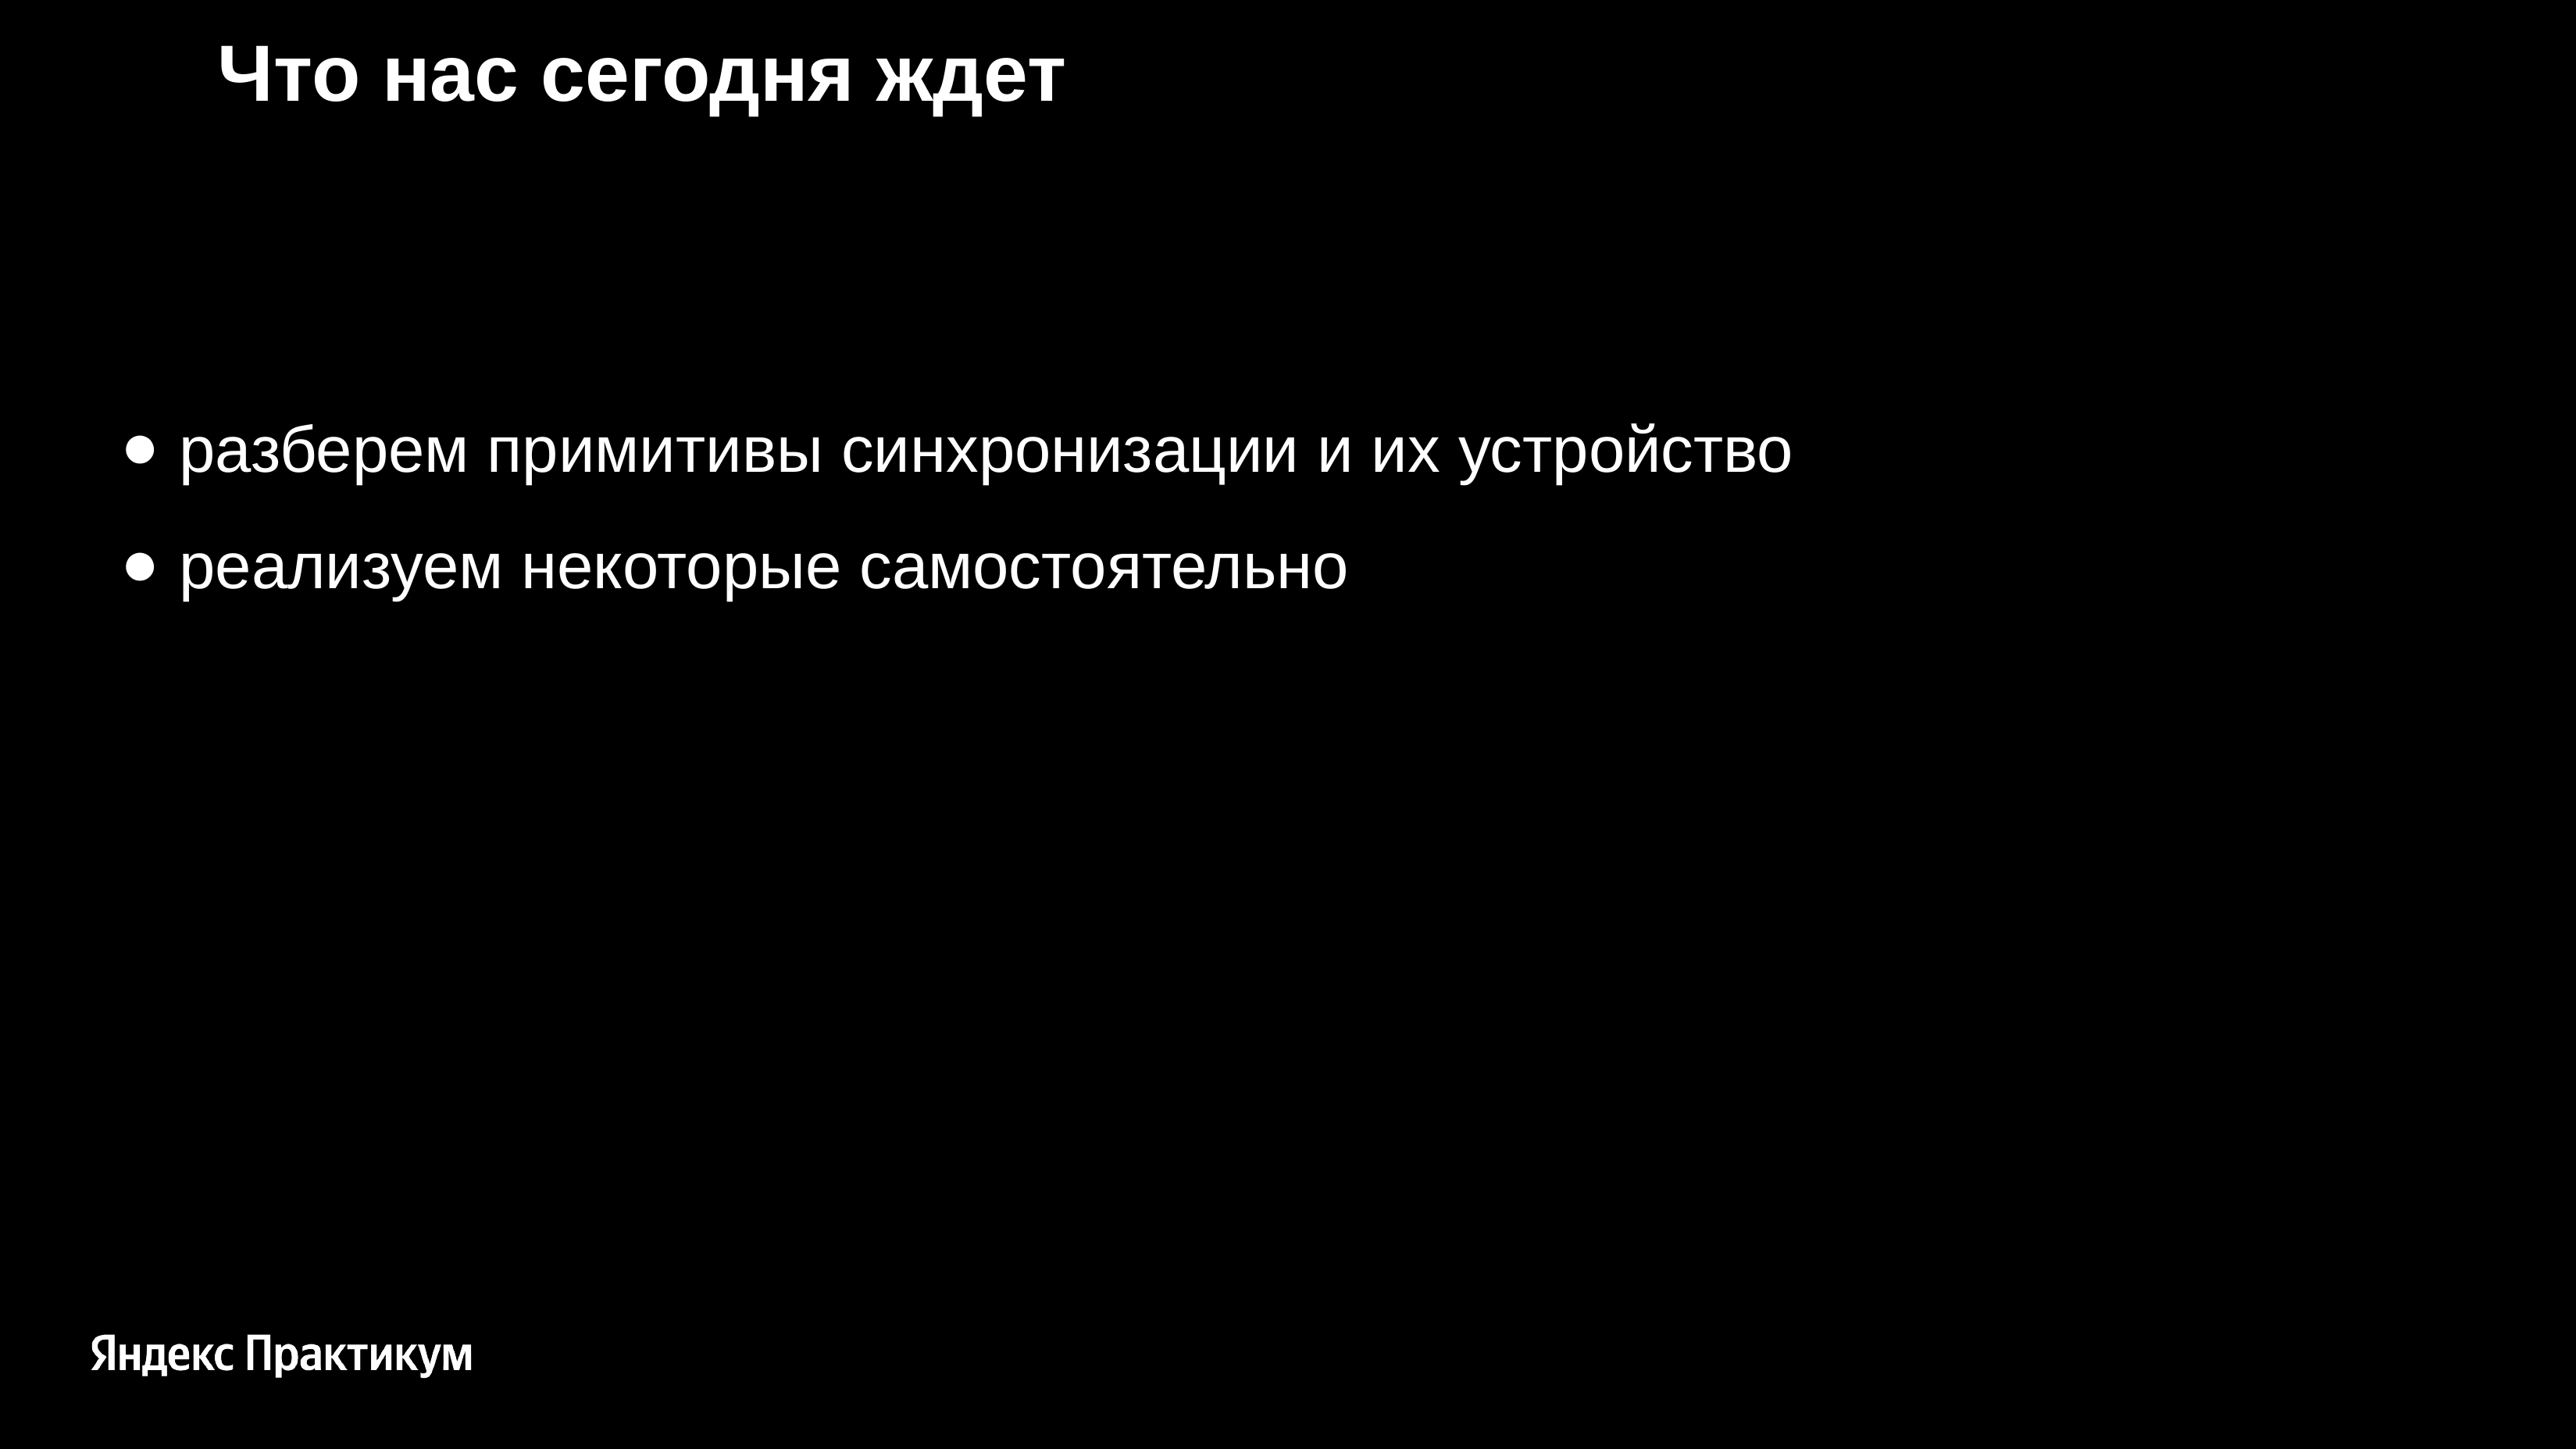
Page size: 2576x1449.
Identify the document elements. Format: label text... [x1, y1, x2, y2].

text_box разберем примитивы синхронизации и их устройство реализуем некоторые самостоятельно [109, 355, 2458, 614]
picture [87, 1326, 474, 1381]
title Что нас сегодня ждет [217, 21, 2349, 120]
